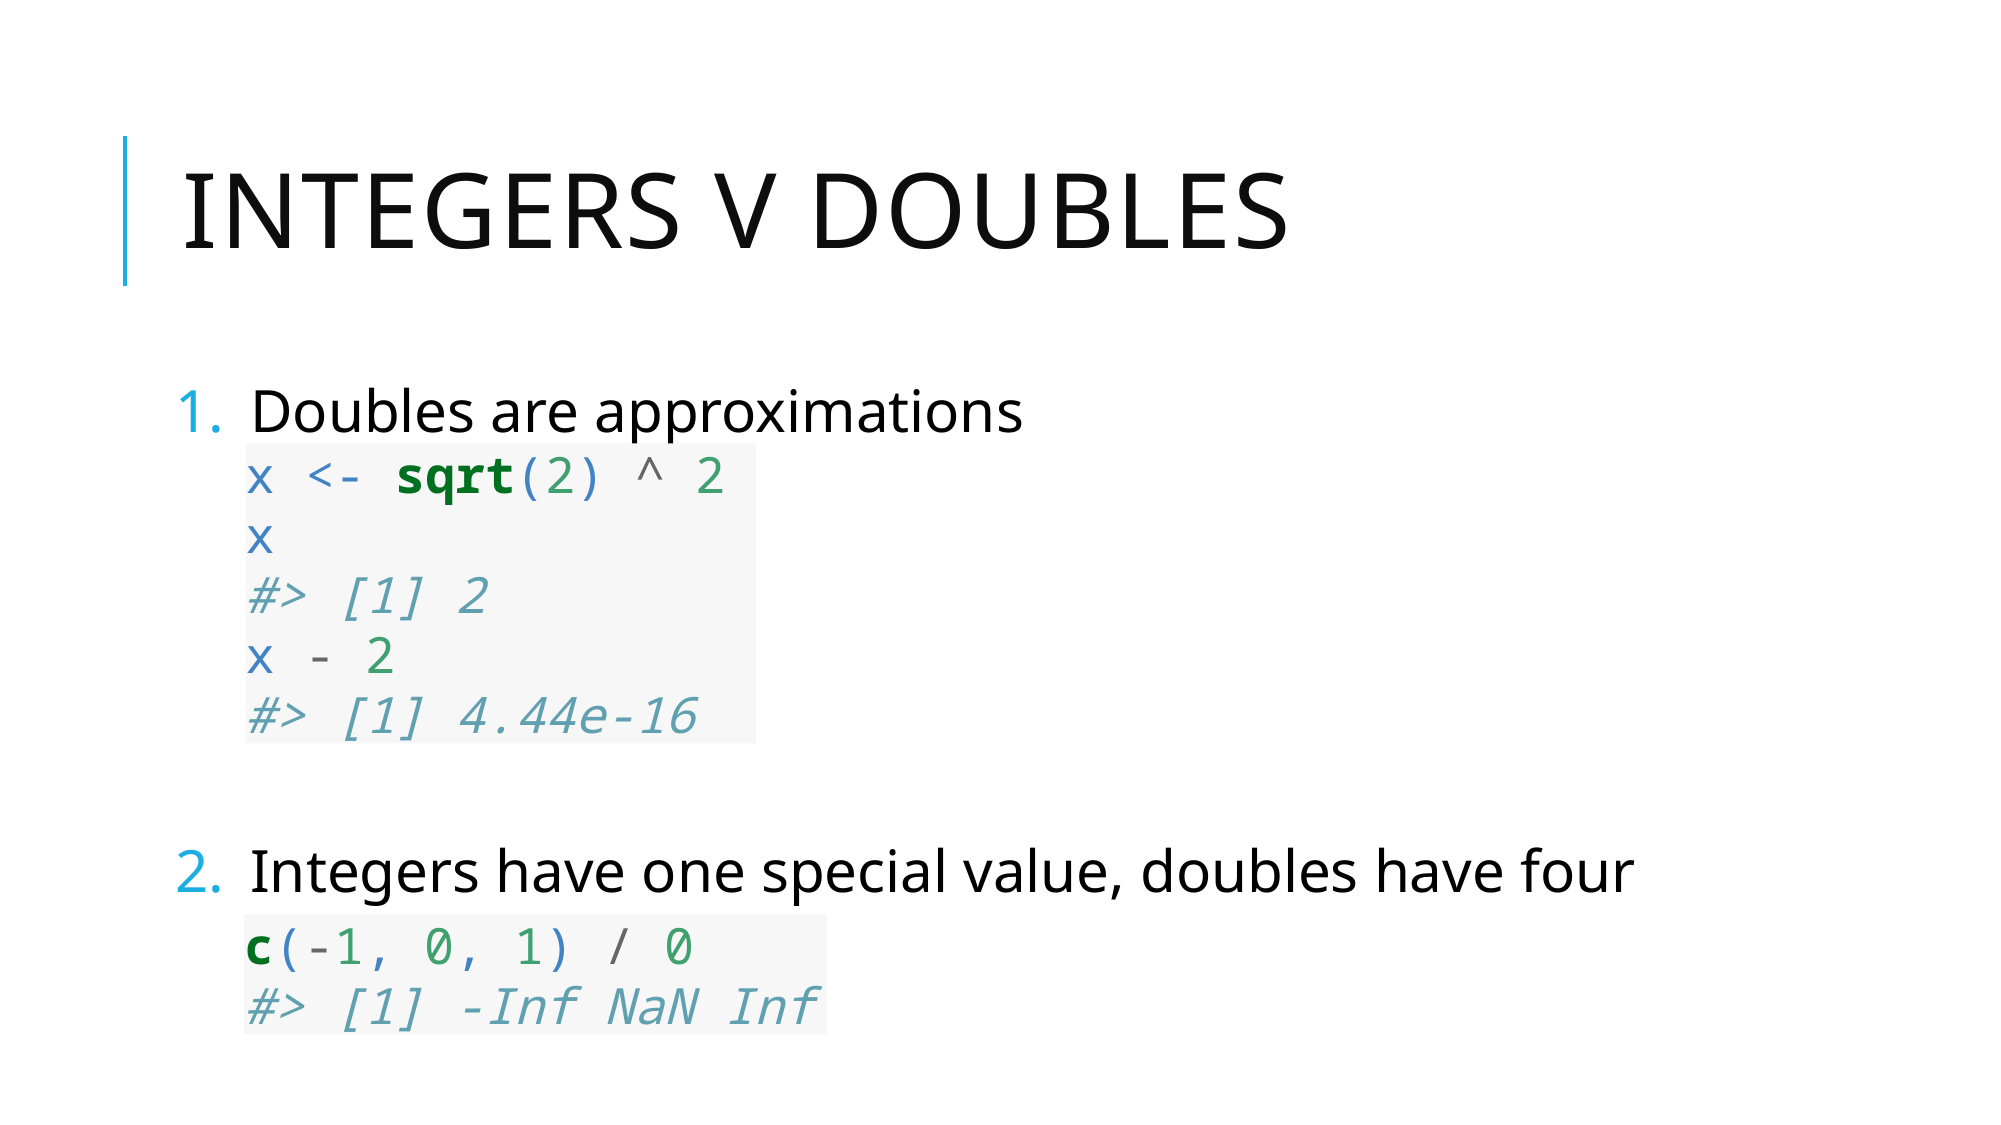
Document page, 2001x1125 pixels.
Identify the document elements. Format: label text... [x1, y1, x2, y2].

title Integers v doubles [168, 96, 1763, 342]
list Doubles are approximations Integers have one special value, doubles have four [168, 375, 1763, 1035]
text_box c(-1, 0, 1) / 0 #> [1] -Inf NaN Inf [244, 914, 828, 1035]
text_box x <- sqrt(2) ^ 2 x #> [1] 2 x - 2 #> [1] 4.44e-16 [245, 443, 756, 744]
